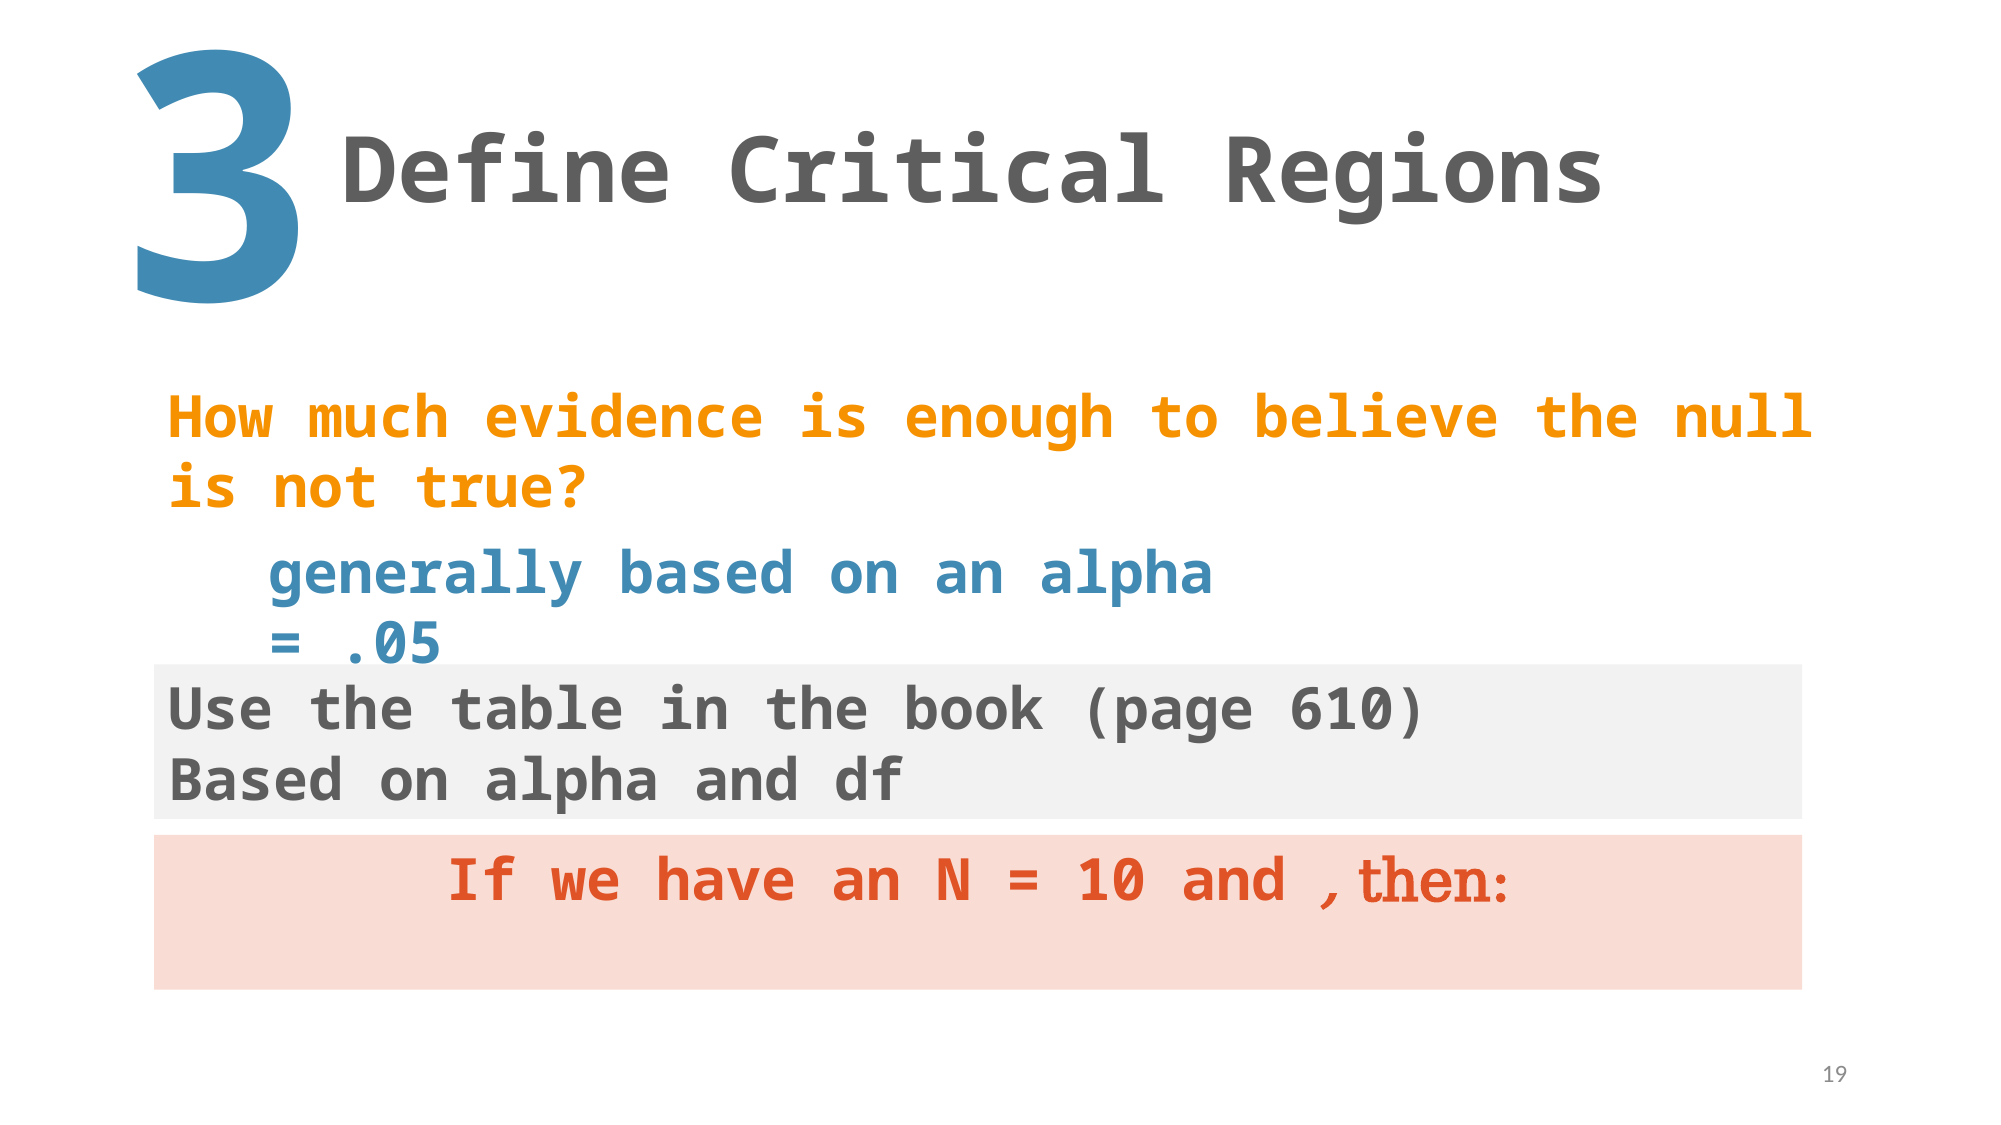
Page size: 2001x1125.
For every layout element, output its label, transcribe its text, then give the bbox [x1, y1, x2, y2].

text_box 3 [98, 0, 336, 378]
text_box How much evidence is enough to believe the null is not true? [154, 371, 1880, 527]
text_box Use the table in the book (page 610) Based on alpha and df [154, 664, 1803, 819]
text_box generally based on an alpha = .05 [254, 528, 1423, 664]
slide_number 19 [1412, 1042, 1863, 1103]
title Define Critical Regions [336, 64, 1657, 282]
